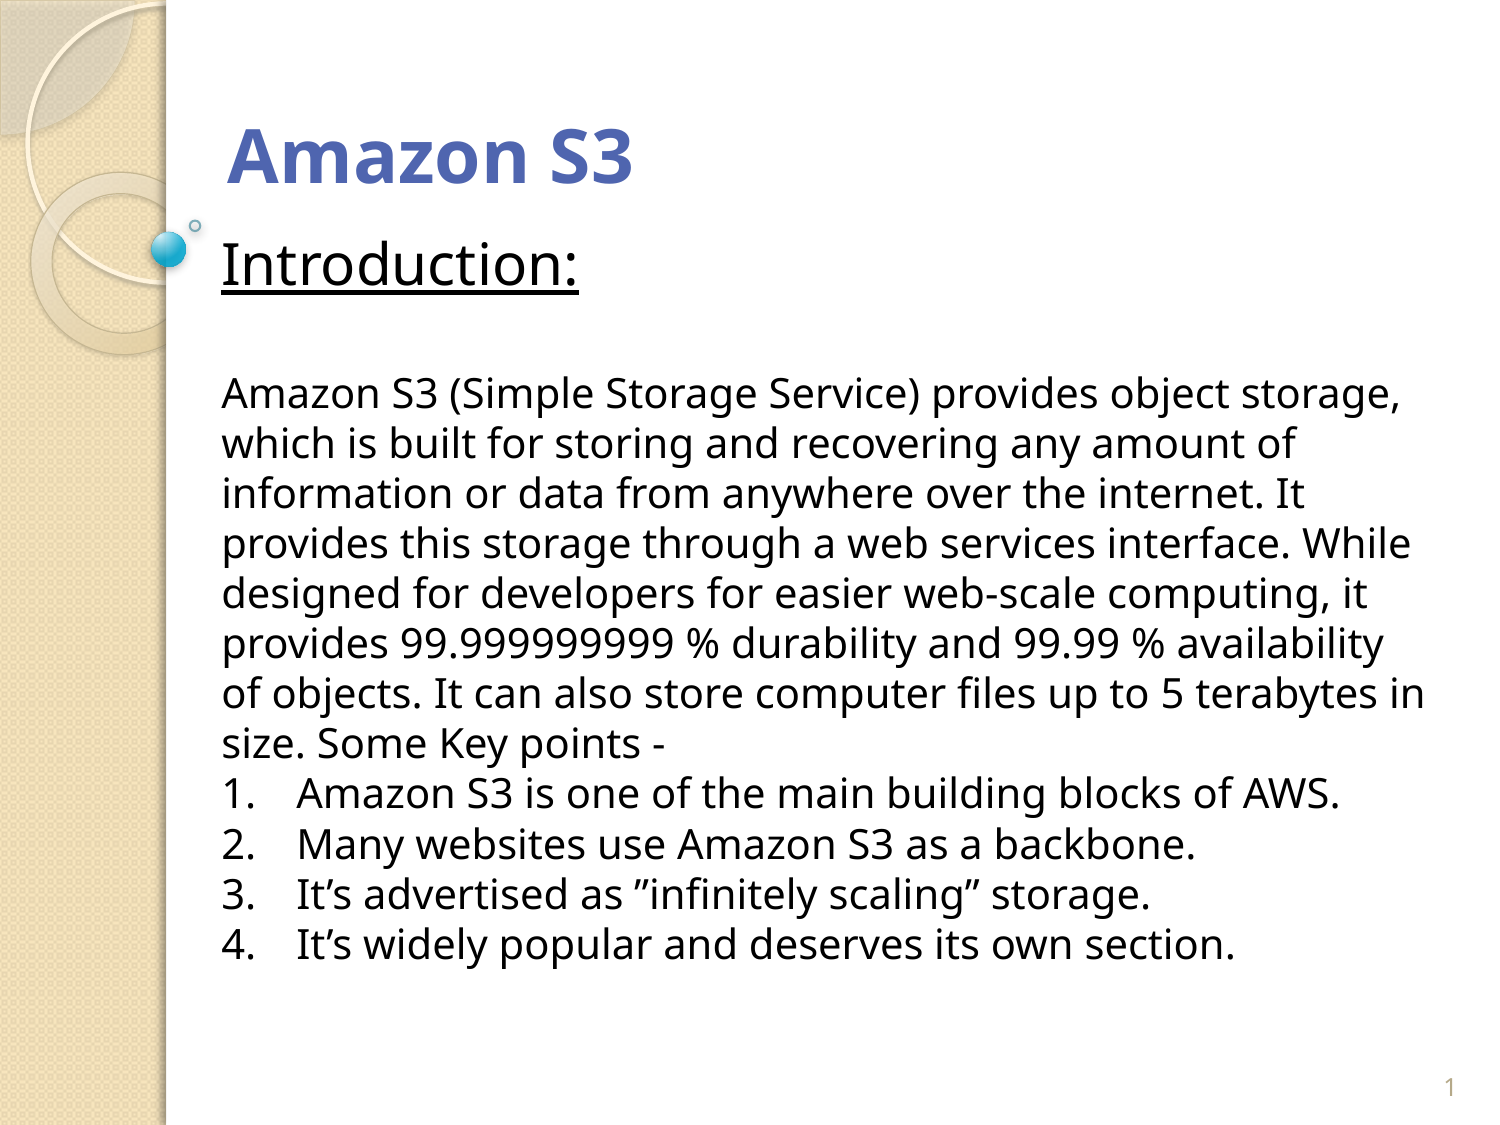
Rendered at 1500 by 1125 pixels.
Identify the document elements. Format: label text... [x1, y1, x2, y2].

slide_number 1 [1413, 1034, 1488, 1113]
text_box Introduction: Amazon S3 (Simple Storage Service) provides object storage, which is built for storing and recovering any amount of information or data from anywhere over the internet. It provides this storage through a web services interface. While designed for developers for easier web-scale computing, it provides 99.999999999 % durability and 99.99 % availability of objects. It can also store computer files up to 5 terabytes in size. Some Key points - Amazon S3 is one of the main building blocks of AWS. Many websites use Amazon S3 as a backbone. It’s advertised as ”infinitely scaling” storage. It’s widely popular and deserves its own section. [206, 219, 1447, 975]
title Amazon S3 [183, 54, 680, 206]
